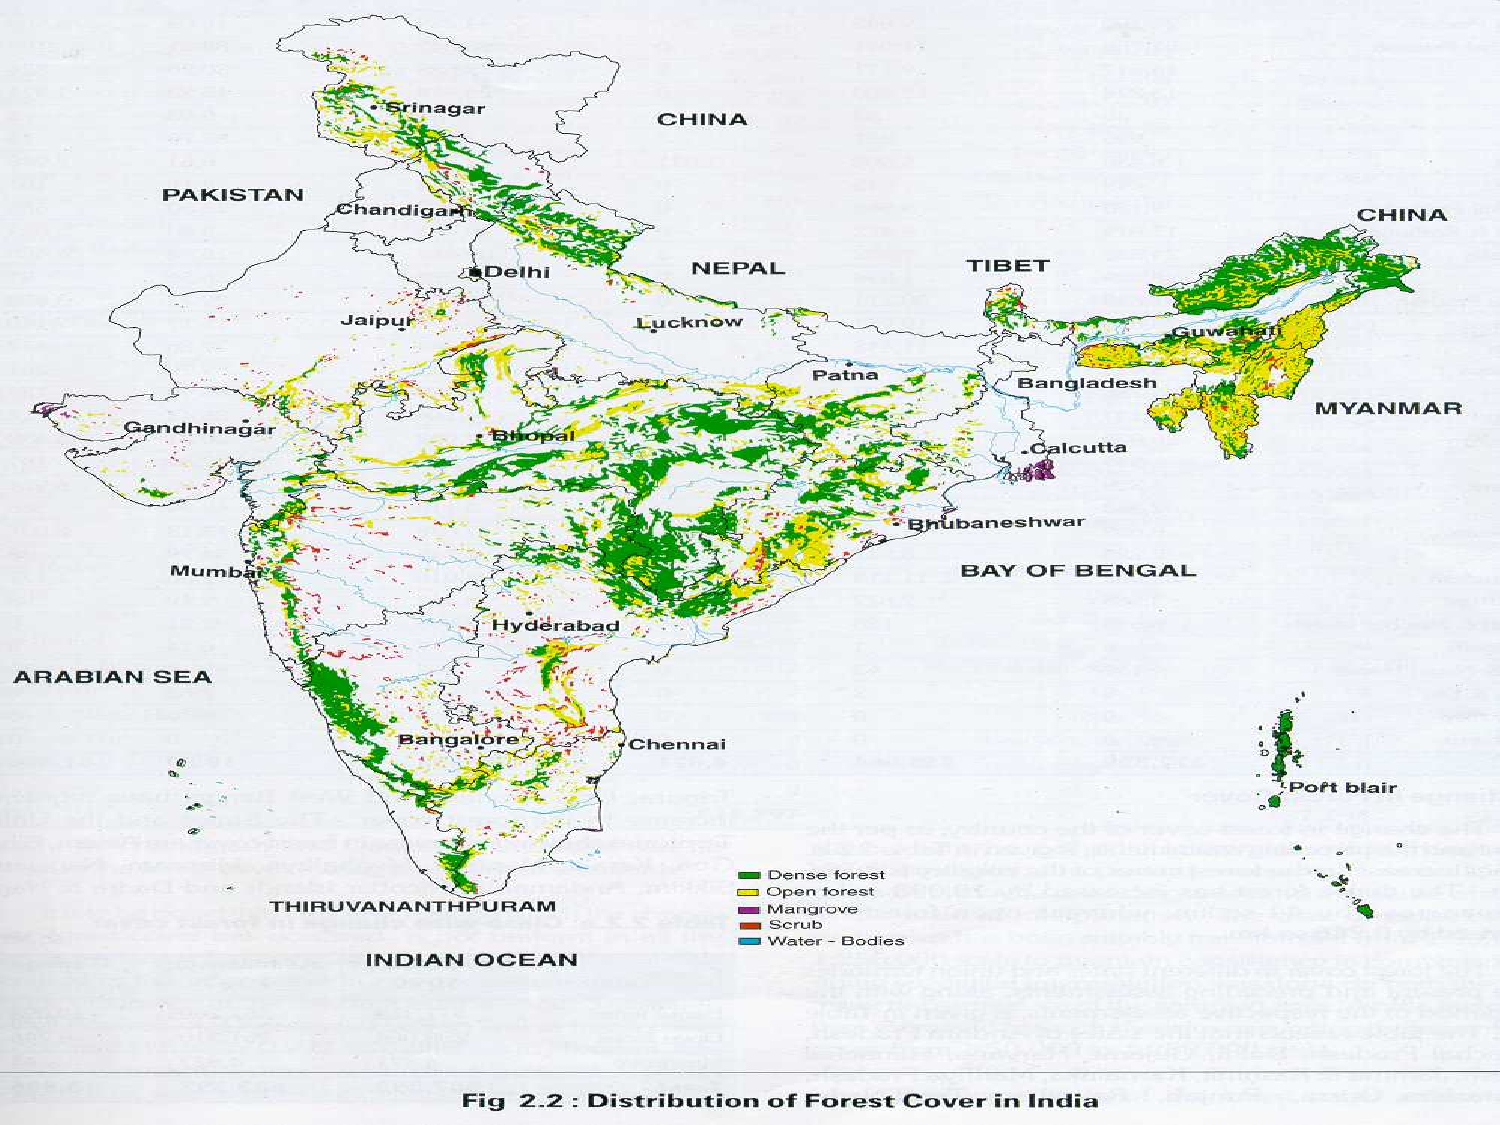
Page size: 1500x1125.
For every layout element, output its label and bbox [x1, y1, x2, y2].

list [0, 0, 1500, 1125]
